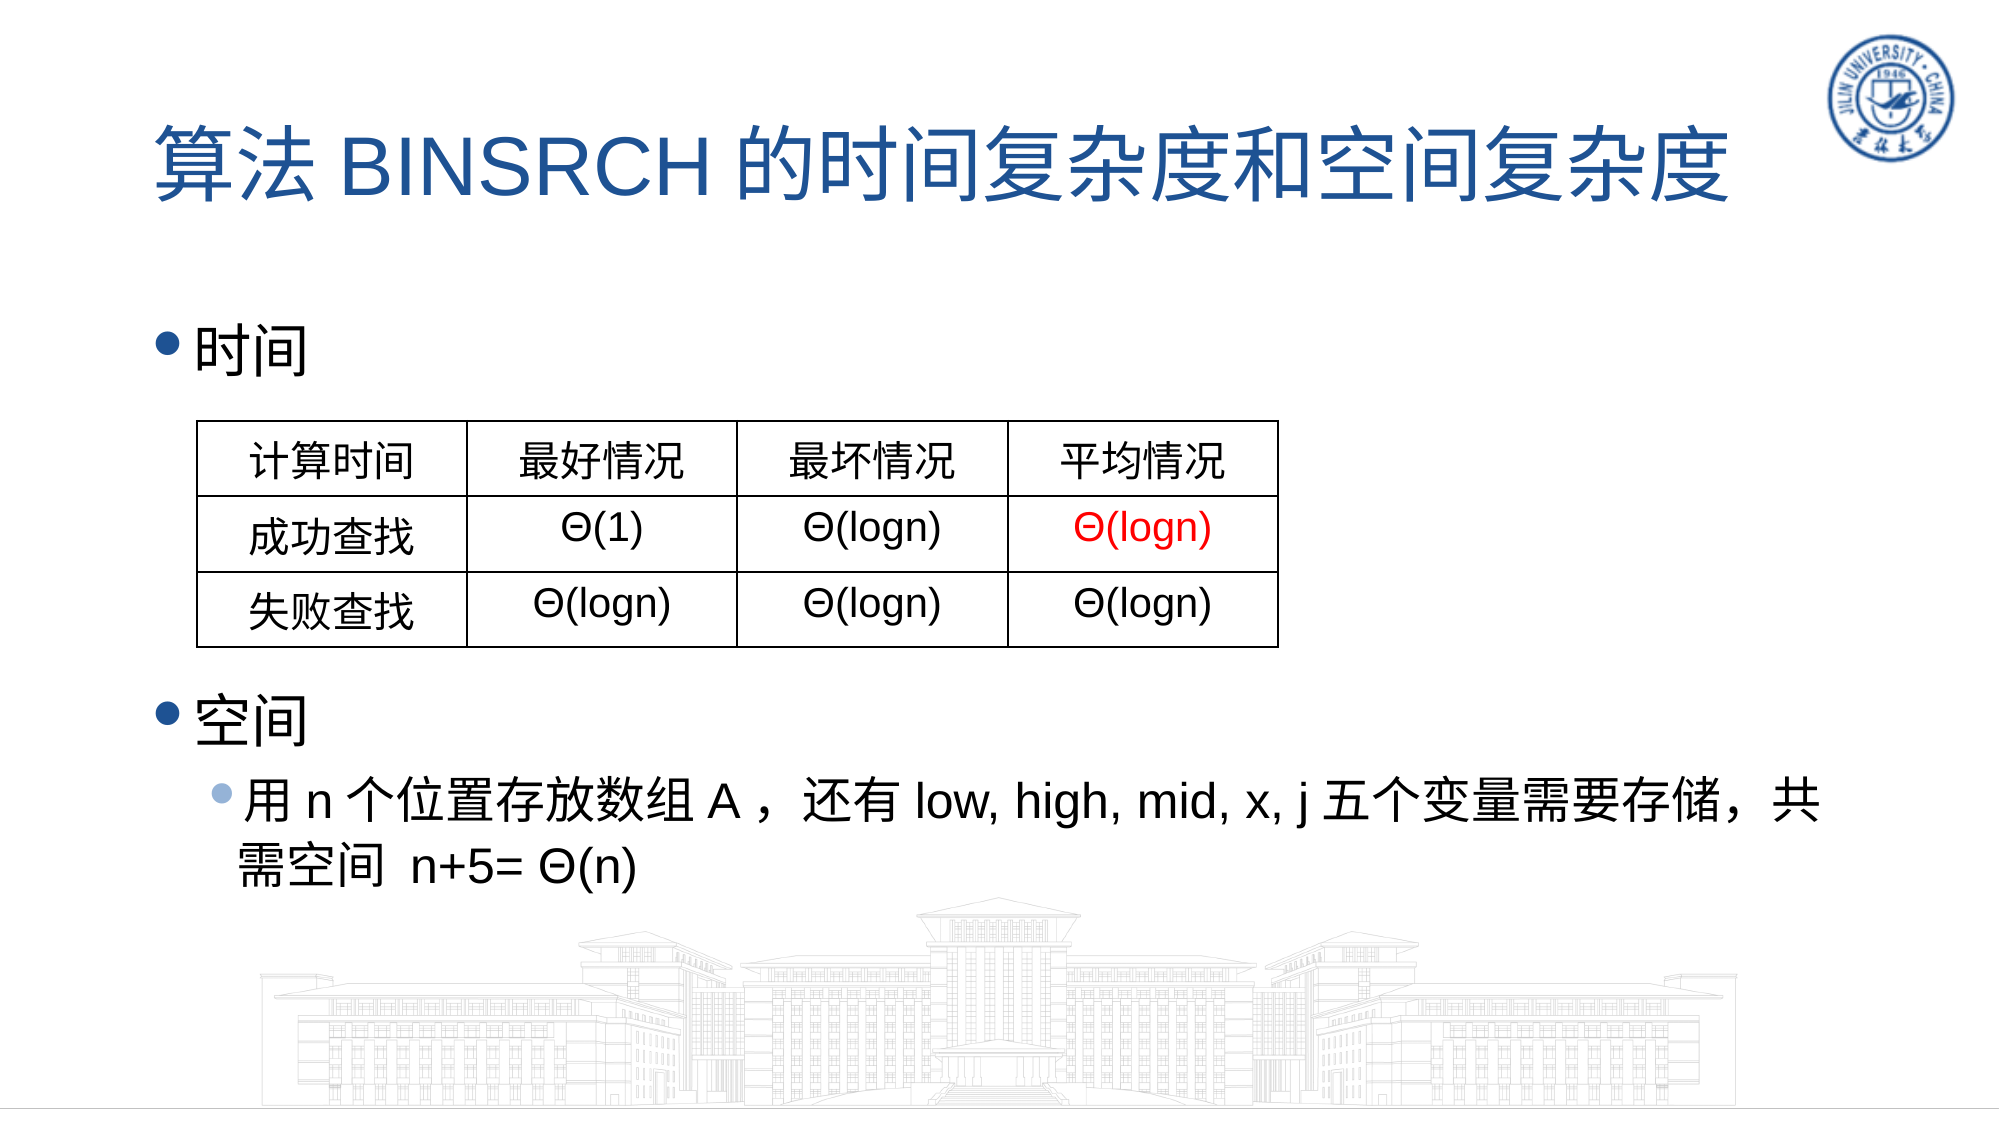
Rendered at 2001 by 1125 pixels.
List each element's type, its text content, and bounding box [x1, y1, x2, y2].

table_header 计算时间 [198, 422, 466, 495]
table_cell Θ(logn) [468, 573, 736, 646]
table_header 平均情况 [1009, 422, 1277, 495]
table_cell Θ(logn) [1009, 573, 1277, 646]
slide_number [1412, 1042, 1863, 1103]
table_cell Θ(1) [468, 497, 736, 571]
table_cell Θ(logn) [1009, 497, 1277, 571]
table_cell Θ(logn) [738, 573, 1007, 646]
list 时间 空间 用n个位置存放数组A，还有low, high, mid, x, j五个变量需要存储，共需空间 n+5= Θ(n) [137, 299, 1863, 1014]
table_header 最好情况 [468, 422, 736, 495]
table_cell 失败查找 [198, 573, 466, 646]
table_cell Θ(logn) [738, 497, 1007, 571]
picture [1824, 15, 1965, 173]
title 算法BINSRCH的时间复杂度和空间复杂度 [137, 59, 1863, 278]
table_header 最坏情况 [738, 422, 1007, 495]
text_box S(n)=Θ(U(n)) =Θ(logn) [0, 897, 1999, 1109]
table_cell 成功查找 [198, 497, 466, 571]
